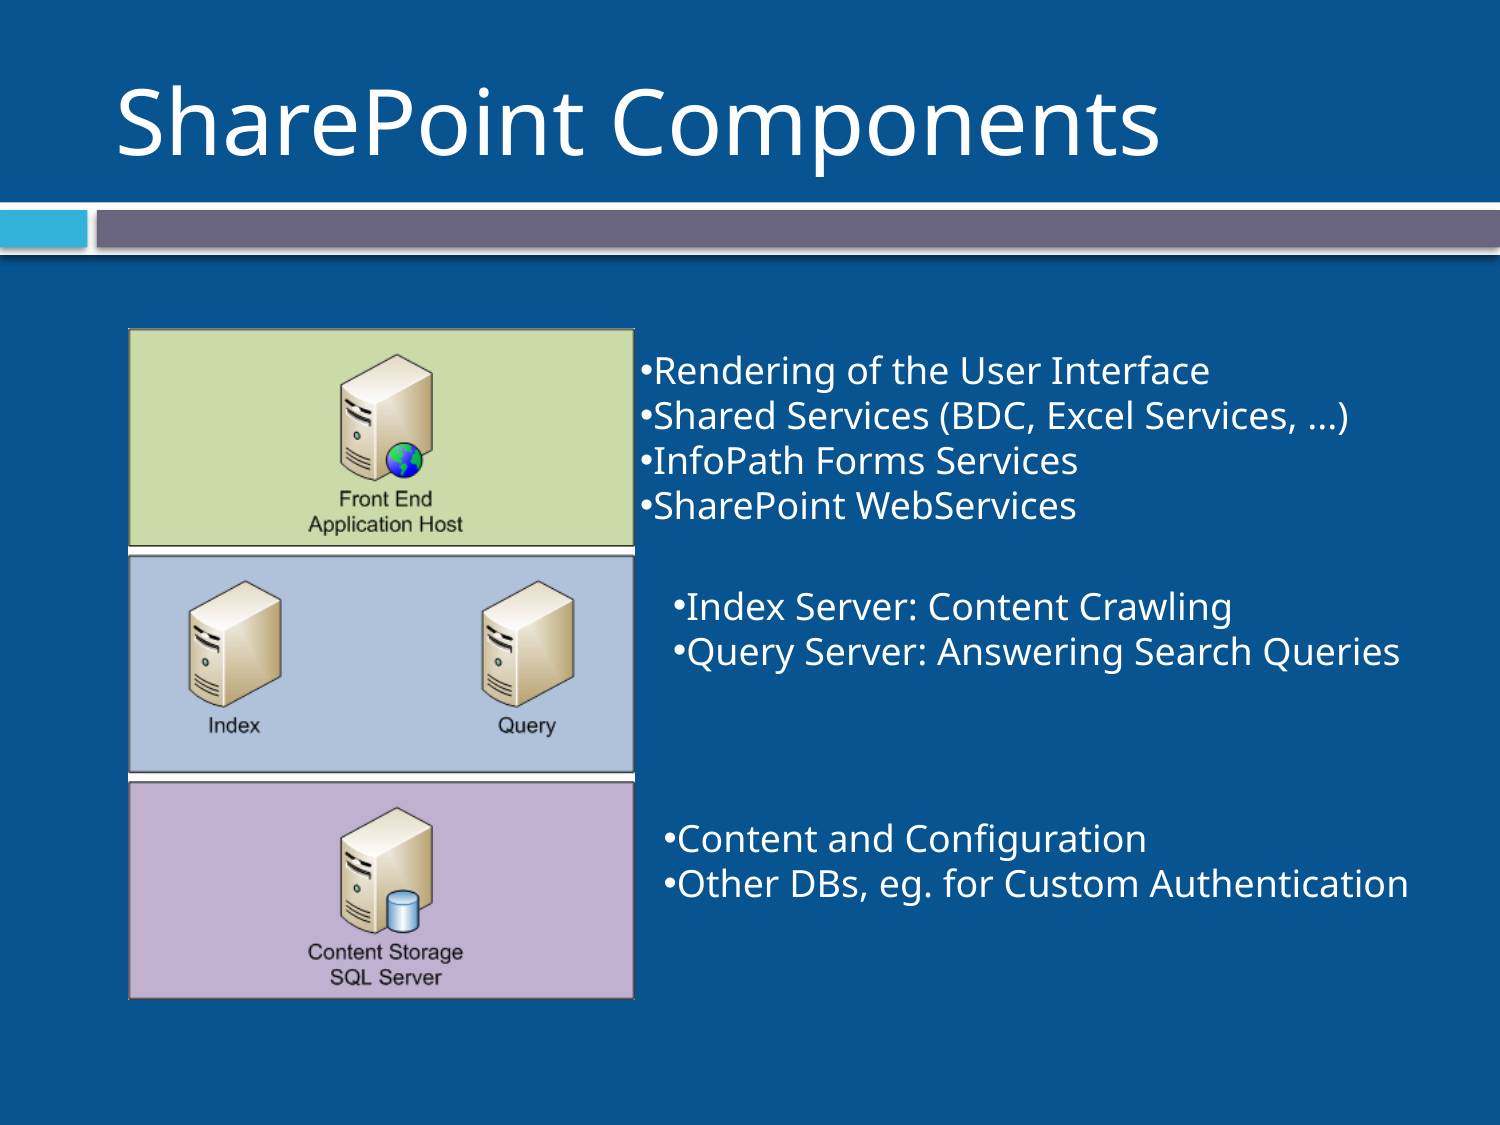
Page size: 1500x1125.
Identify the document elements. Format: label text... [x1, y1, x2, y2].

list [128, 327, 635, 1001]
text_box Index Server: Content Crawling Query Server: Answering Search Queries [658, 575, 1426, 680]
title SharePoint Components [100, 37, 1438, 200]
text_box Rendering of the User Interface Shared Services (BDC, Excel Services, ...) InfoPath Forms Services SharePoint WebServices [640, 339, 1365, 535]
text_box Content and Configuration Other DBs, eg. for Custom Authentication [648, 807, 1425, 913]
